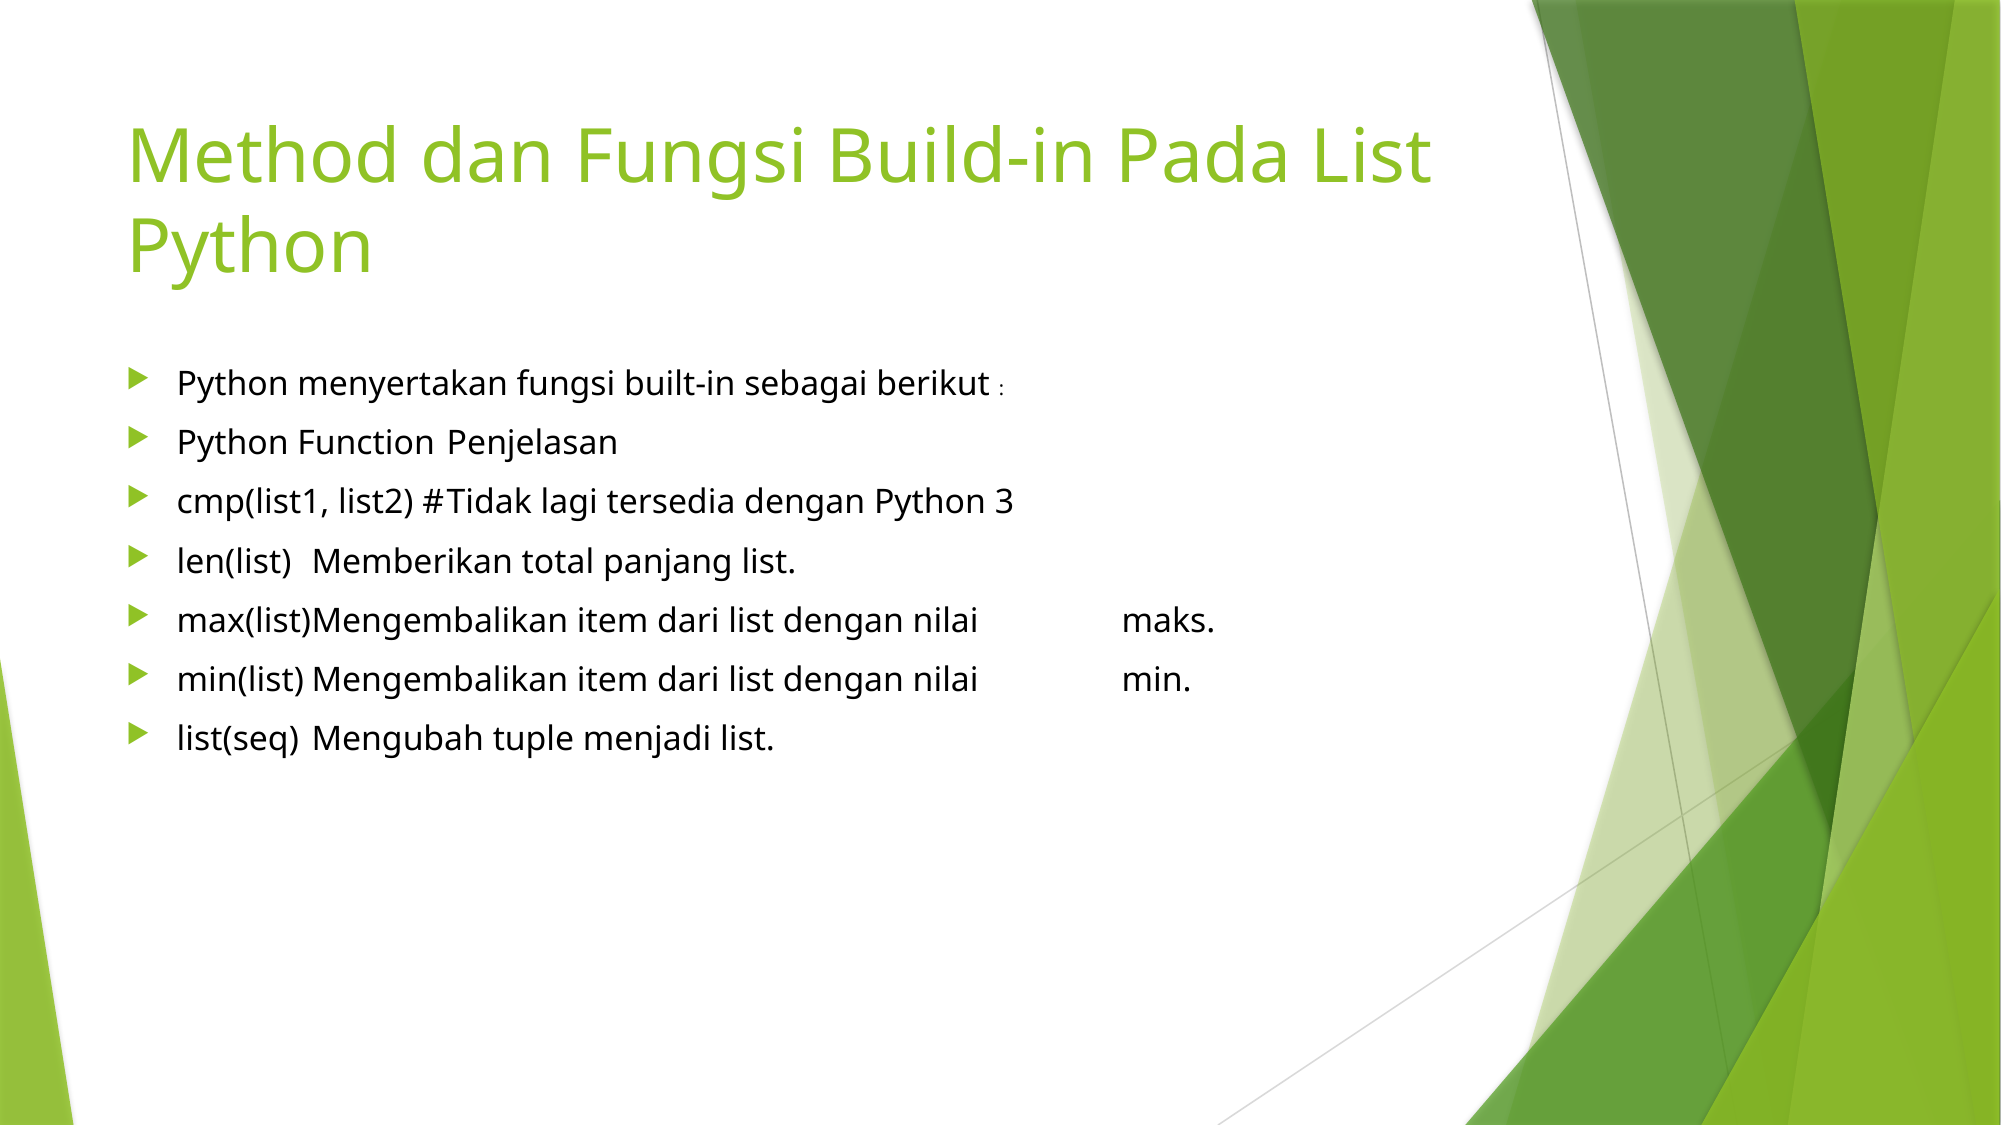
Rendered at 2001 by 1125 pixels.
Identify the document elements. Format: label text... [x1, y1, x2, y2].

title Method dan Fungsi Build-in Pada List Python [111, 99, 1522, 317]
list Python menyertakan fungsi built-in sebagai berikut : Python Function Penjelasan cmp(list1, list2) # Tidak lagi tersedia dengan Python 3 len(list) Memberikan total panjang list. max(list) Mengembalikan item dari list dengan nilai maks. min(list) Mengembalikan item dari list dengan nilai min. list(seq) Mengubah tuple menjadi list. [111, 354, 1522, 992]
